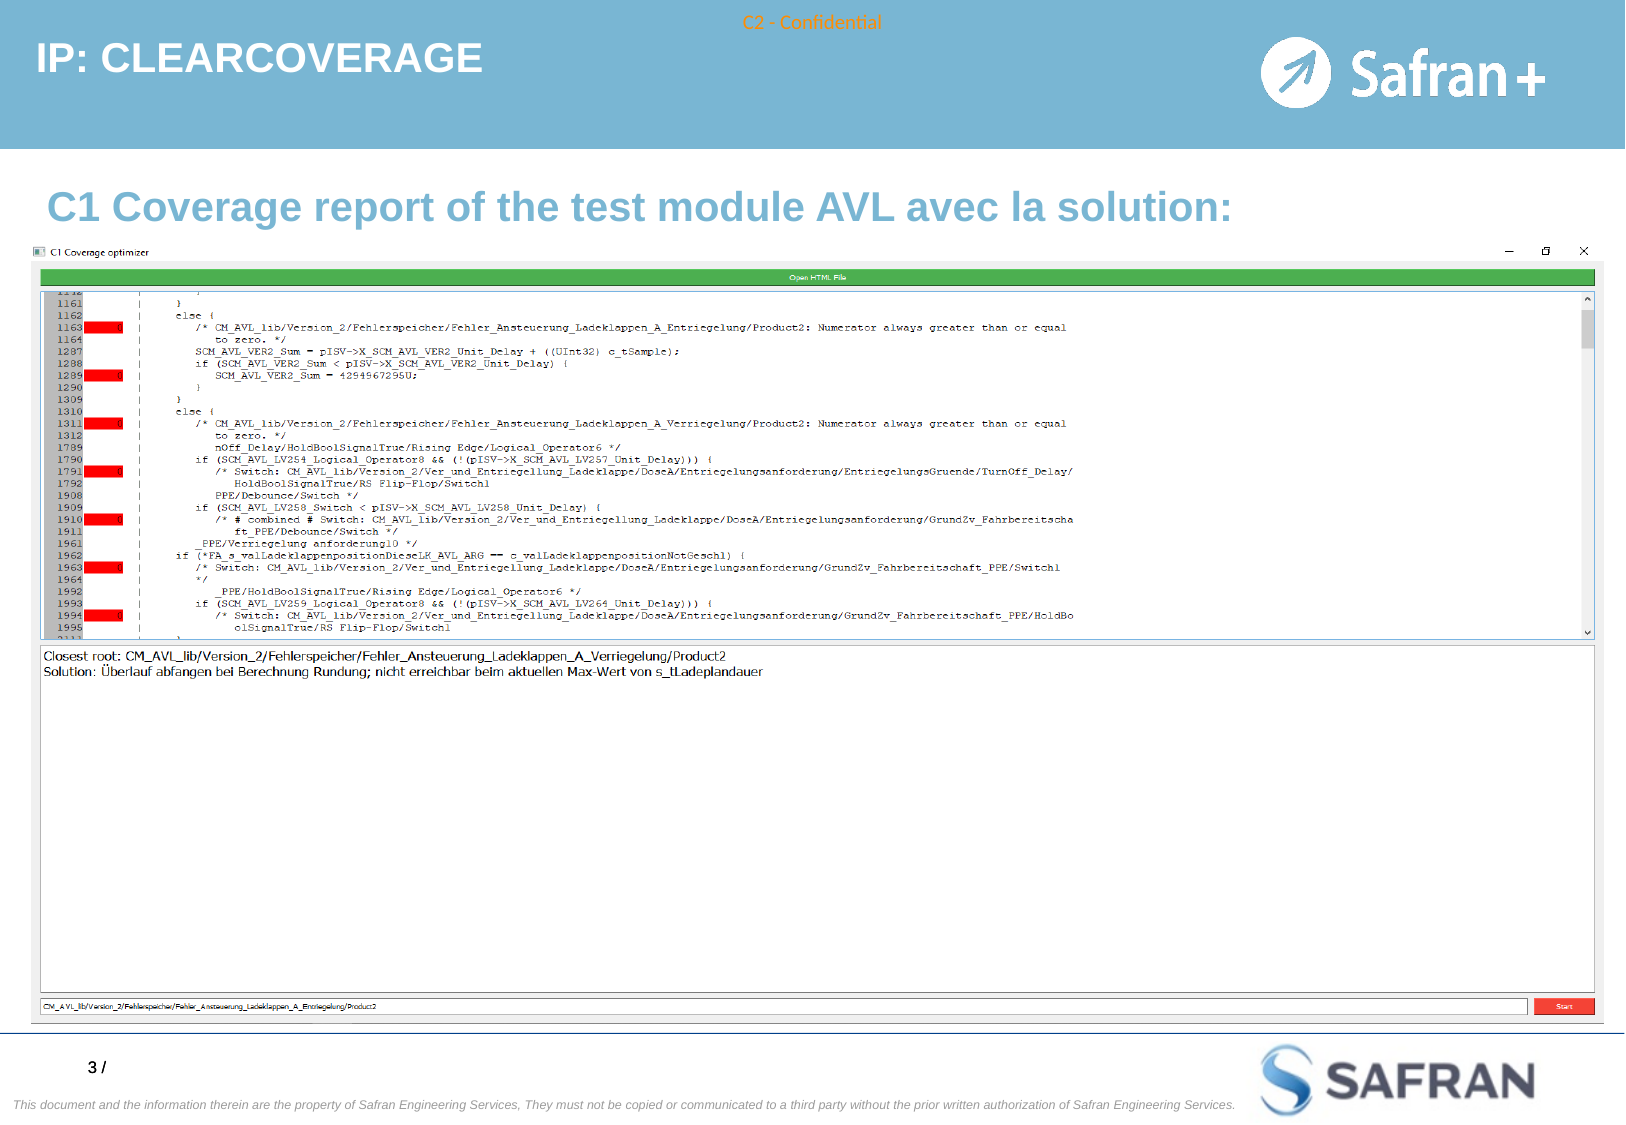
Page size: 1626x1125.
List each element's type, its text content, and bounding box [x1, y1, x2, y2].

picture [31, 243, 1605, 1024]
title IP: ClearCoverage [21, 23, 1216, 173]
picture [1261, 37, 1545, 108]
list C1 Coverage report of the test module AVL avec la solution: [31, 172, 1594, 243]
picture [1230, 1041, 1545, 1123]
